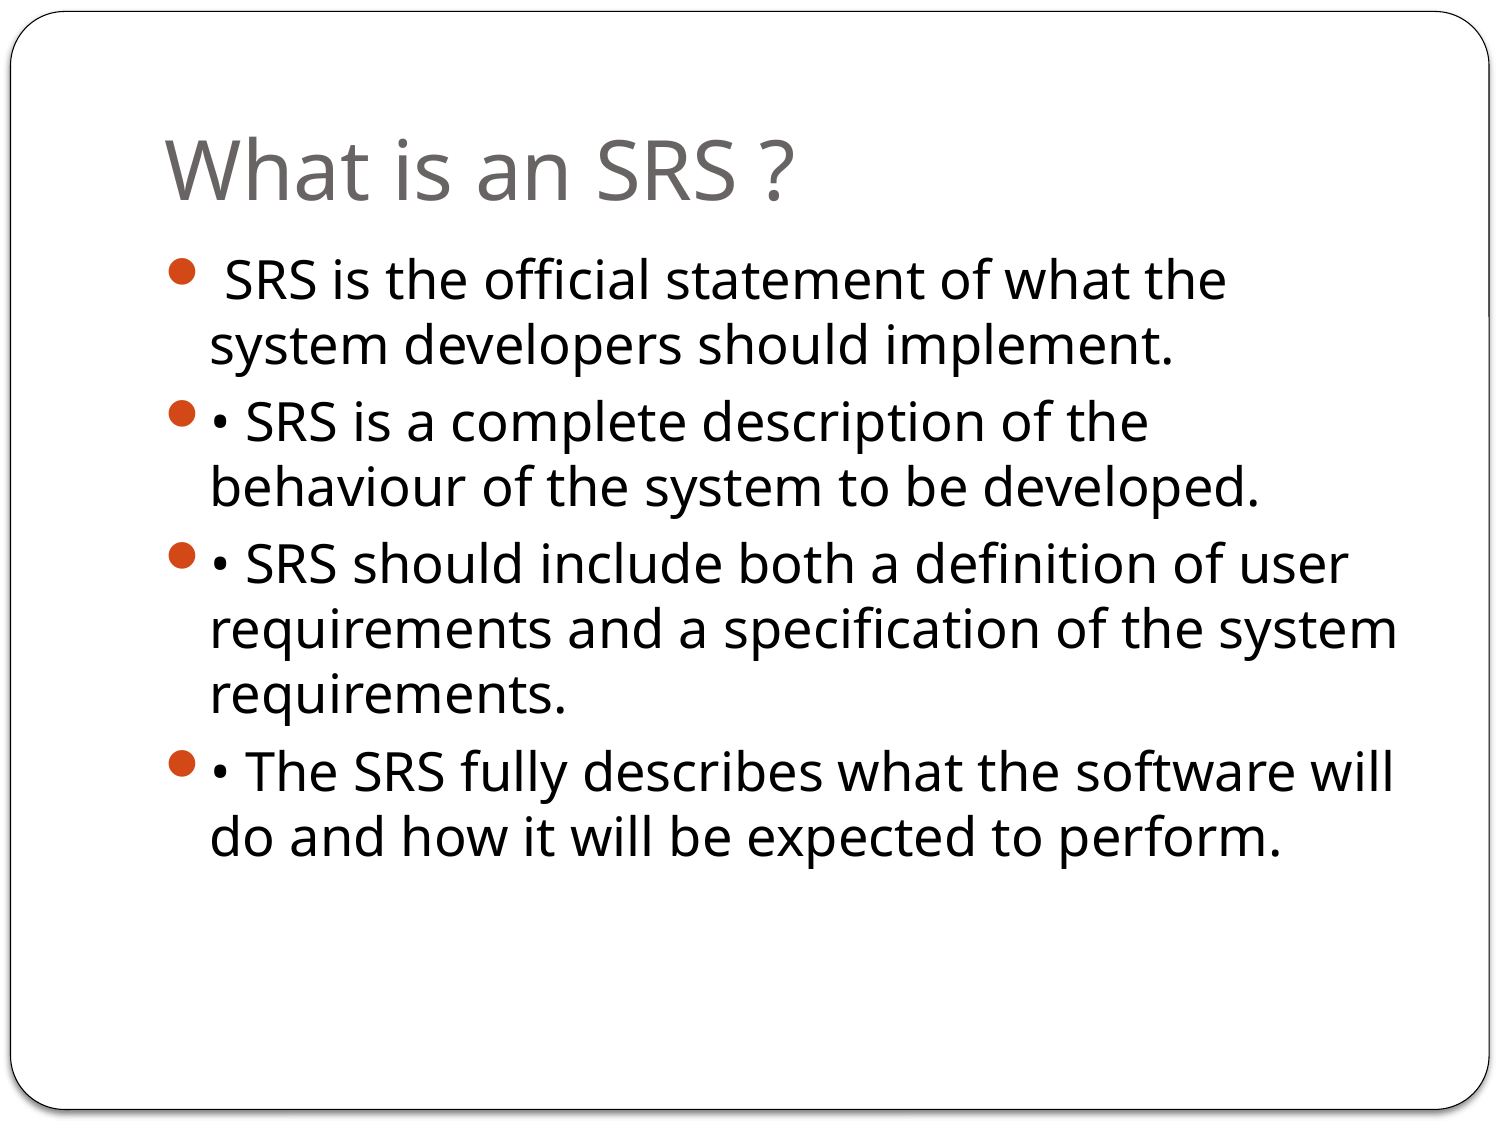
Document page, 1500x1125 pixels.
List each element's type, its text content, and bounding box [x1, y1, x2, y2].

list SRS is the official statement of what the system developers should implement. • SRS is a complete description of the behaviour of the system to be developed. • SRS should include both a definition of user requirements and a specification of the system requirements. • The SRS fully describes what the software will do and how it will be expected to perform. [150, 237, 1425, 988]
title What is an SRS ? [150, 45, 1425, 233]
